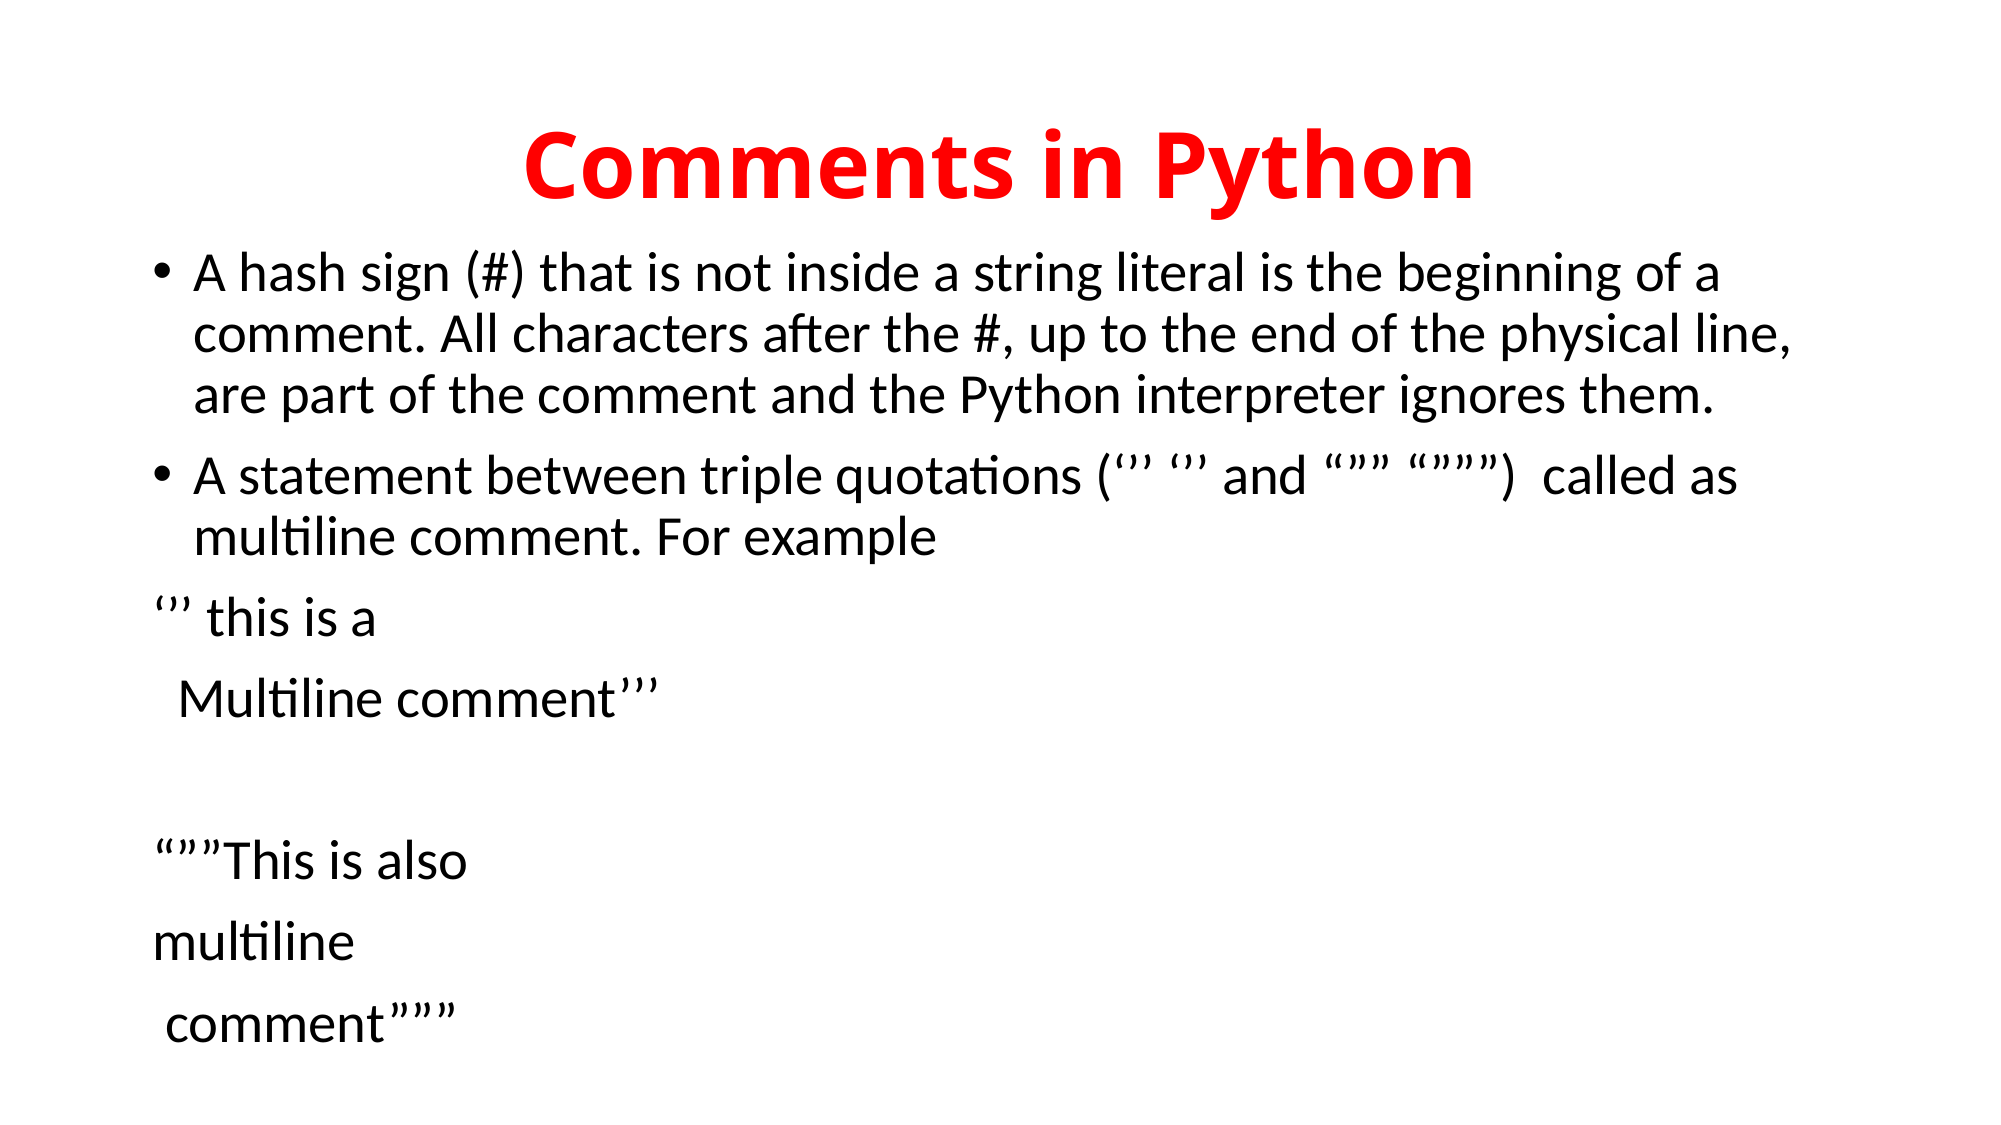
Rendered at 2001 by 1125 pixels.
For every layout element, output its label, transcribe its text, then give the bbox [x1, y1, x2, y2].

text_box Comments in Python [137, 59, 1863, 235]
text_box A hash sign (#) that is not inside a string literal is the beginning of a comment. All characters after the #, up to the end of the physical line, are part of the comment and the Python interpreter ignores them. A statement between triple quotations (‘’’ ‘’’ and “”” “”””) called as multiline comment. For example ‘’’ this is a Multiline comment’’’ “””This is also multiline comment””” [137, 235, 1863, 1068]
